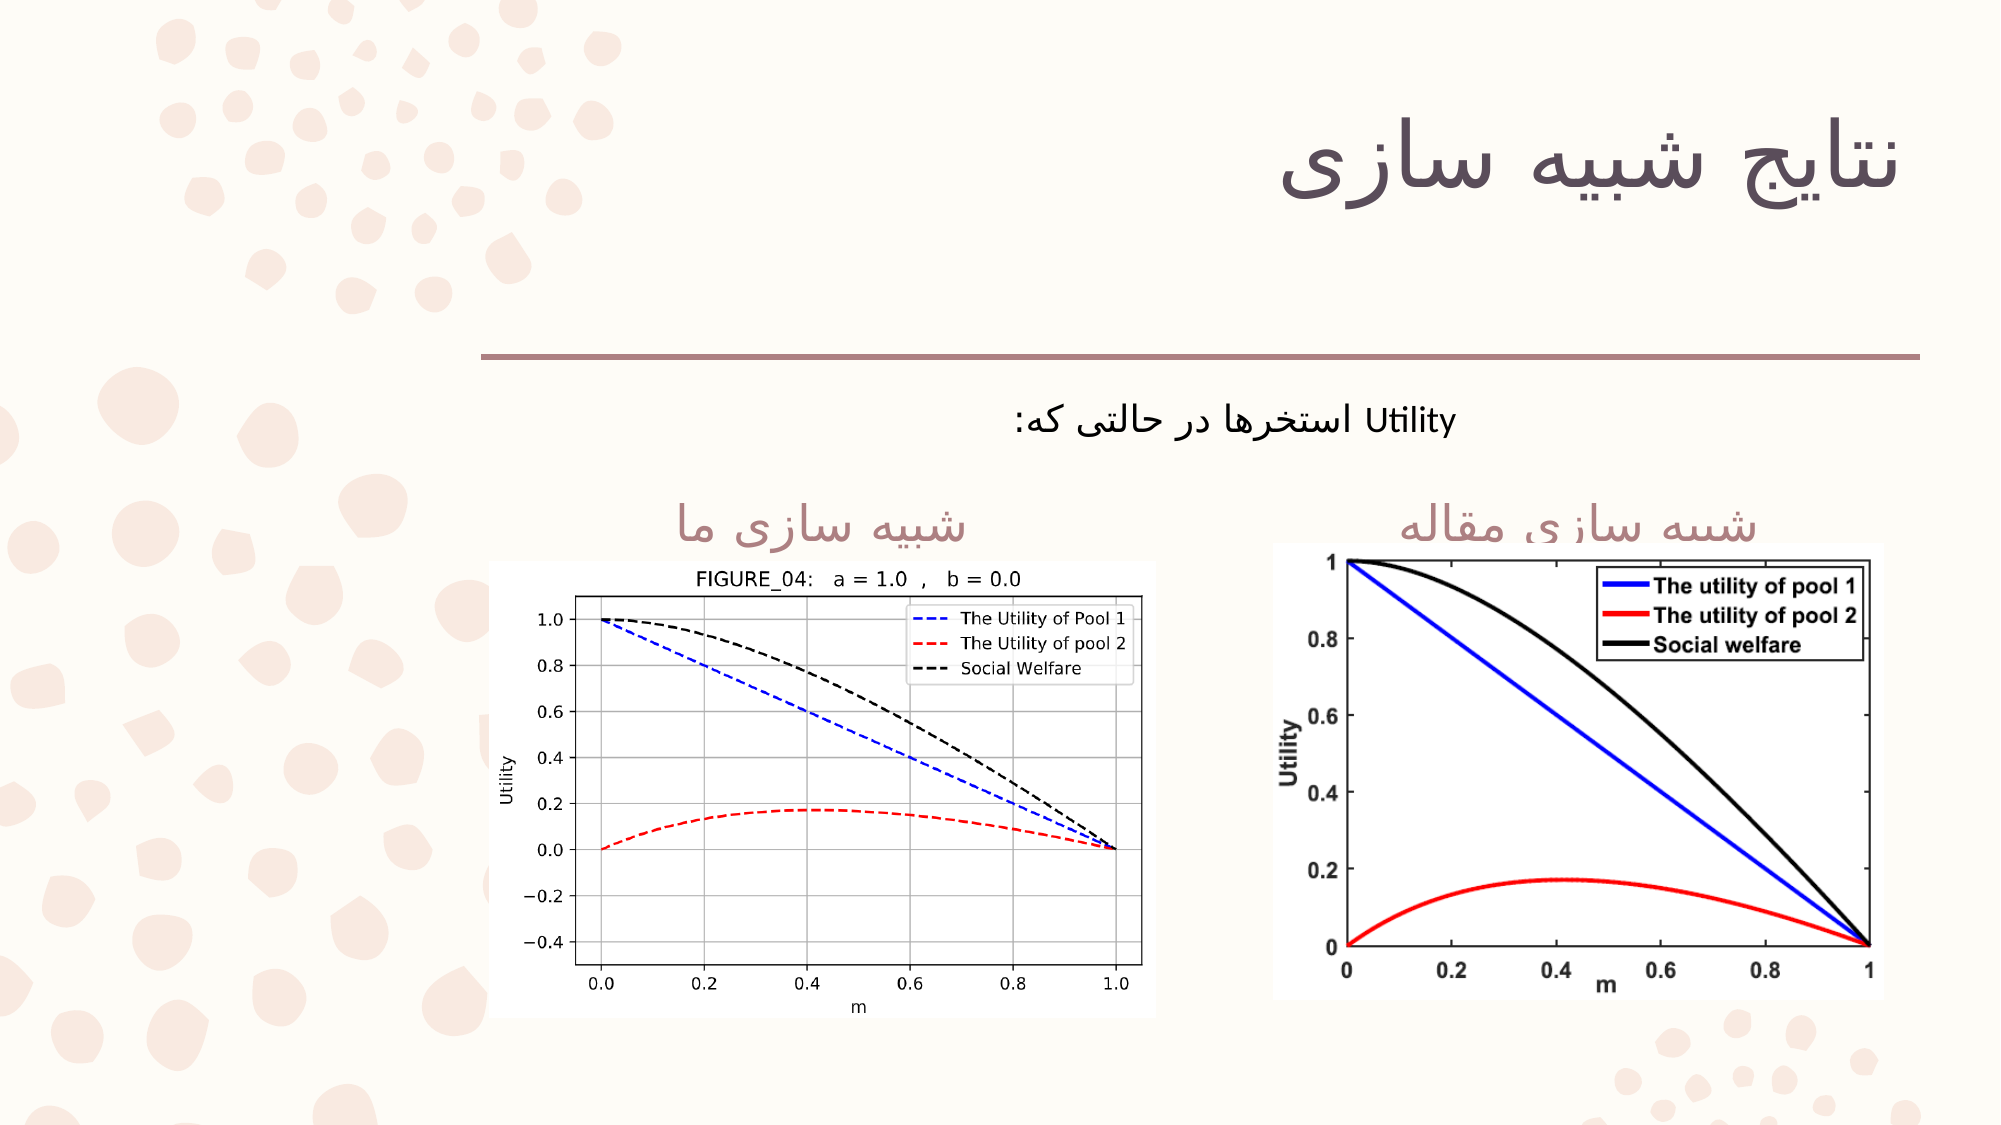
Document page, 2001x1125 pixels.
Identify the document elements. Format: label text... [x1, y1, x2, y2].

list شبیه سازی ما [481, 425, 1164, 562]
list شبیه سازی مقاله [1237, 425, 1920, 562]
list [488, 561, 1157, 1018]
title نتایج شبیه سازی [460, 93, 1920, 350]
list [1273, 543, 1885, 1001]
